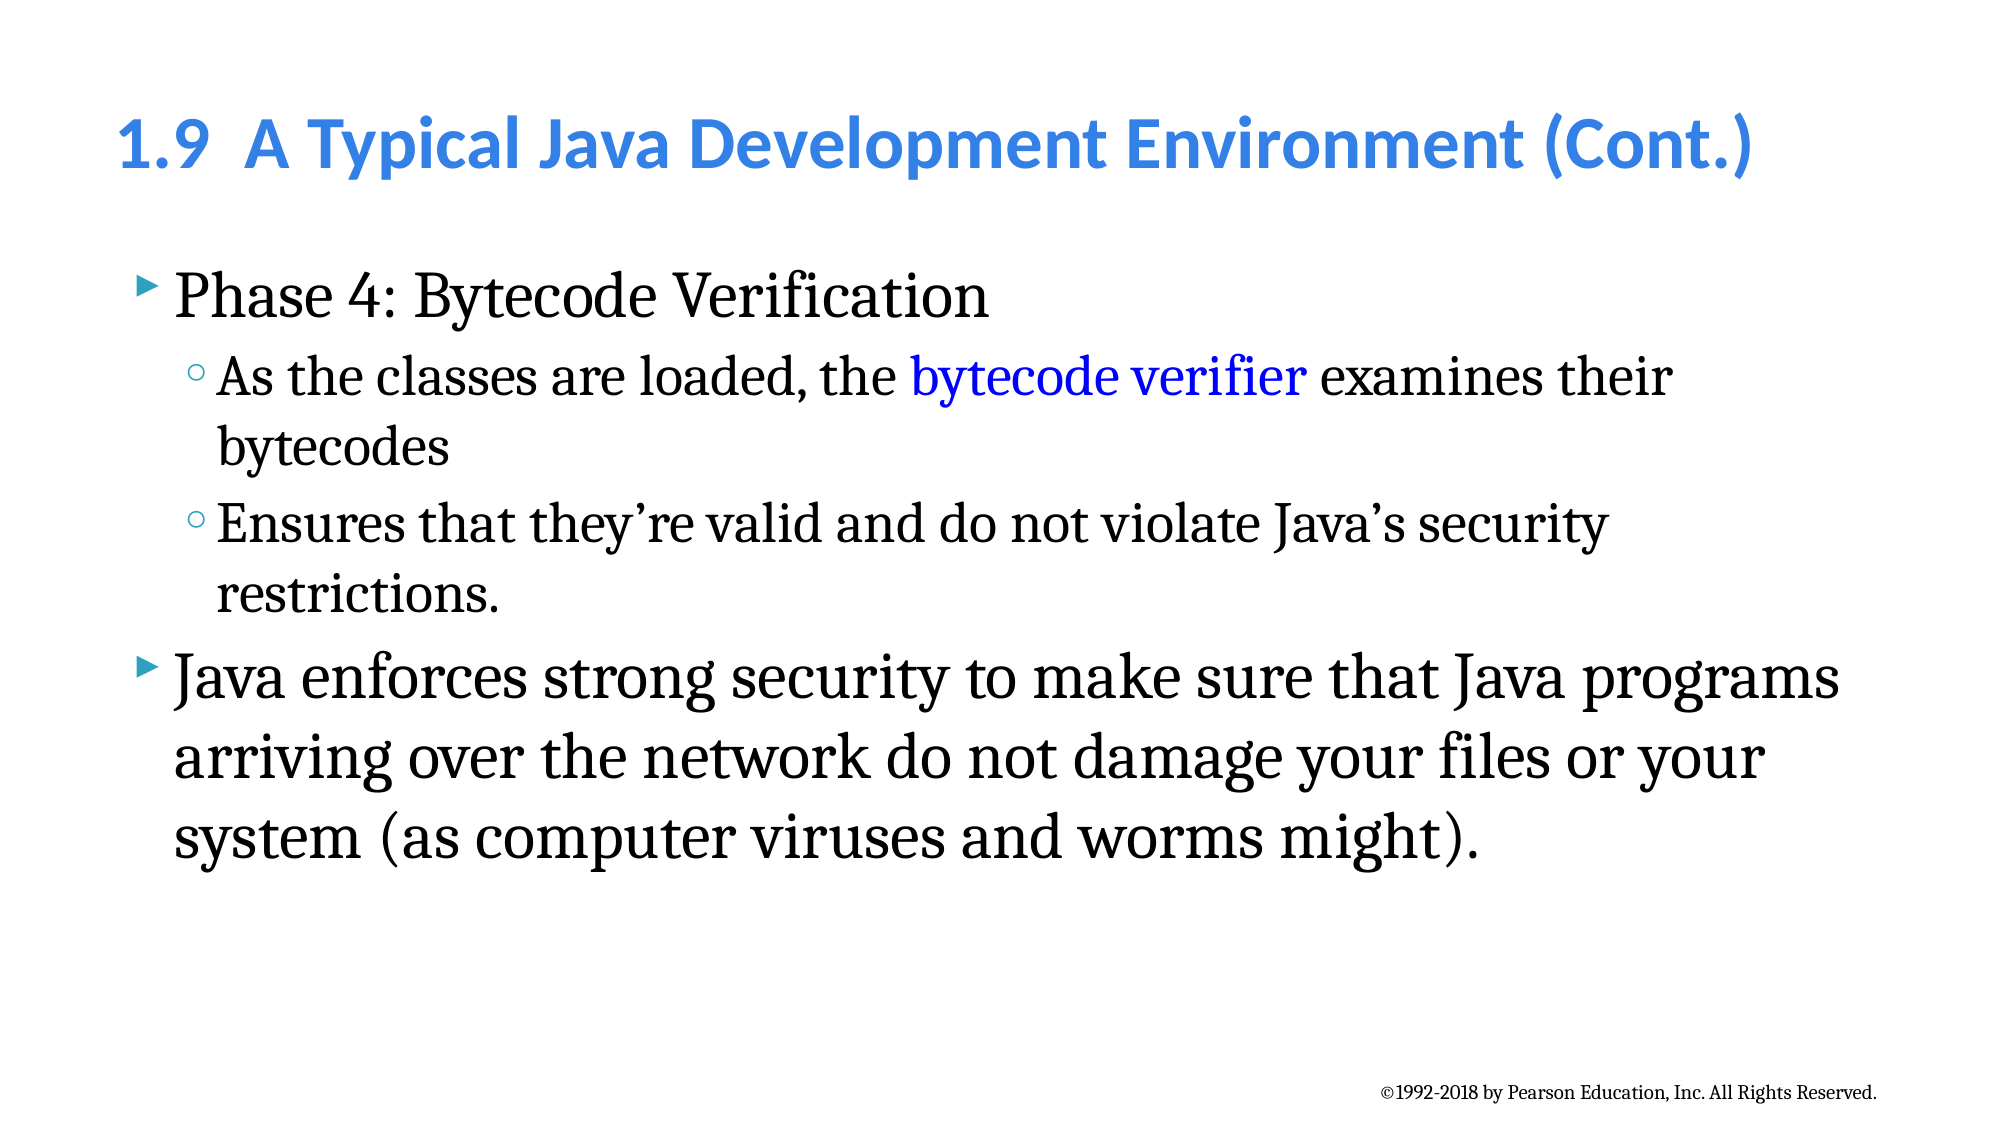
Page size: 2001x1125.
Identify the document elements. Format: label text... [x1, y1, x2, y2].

title 1.9 A Typical Java Development Environment (Cont.) [99, 45, 1900, 233]
list Phase 4: Bytecode Verification As the classes are loaded, the bytecode verifier examines their bytecodes Ensures that they’re valid and do not violate Java’s security restrictions. Java enforces strong security to make sure that Java programs arriving over the network do not damage your files or your system (as computer viruses and worms might). [99, 242, 1900, 986]
footer ©1992-2018 by Pearson Education, Inc. All Rights Reserved. [736, 1051, 1892, 1112]
